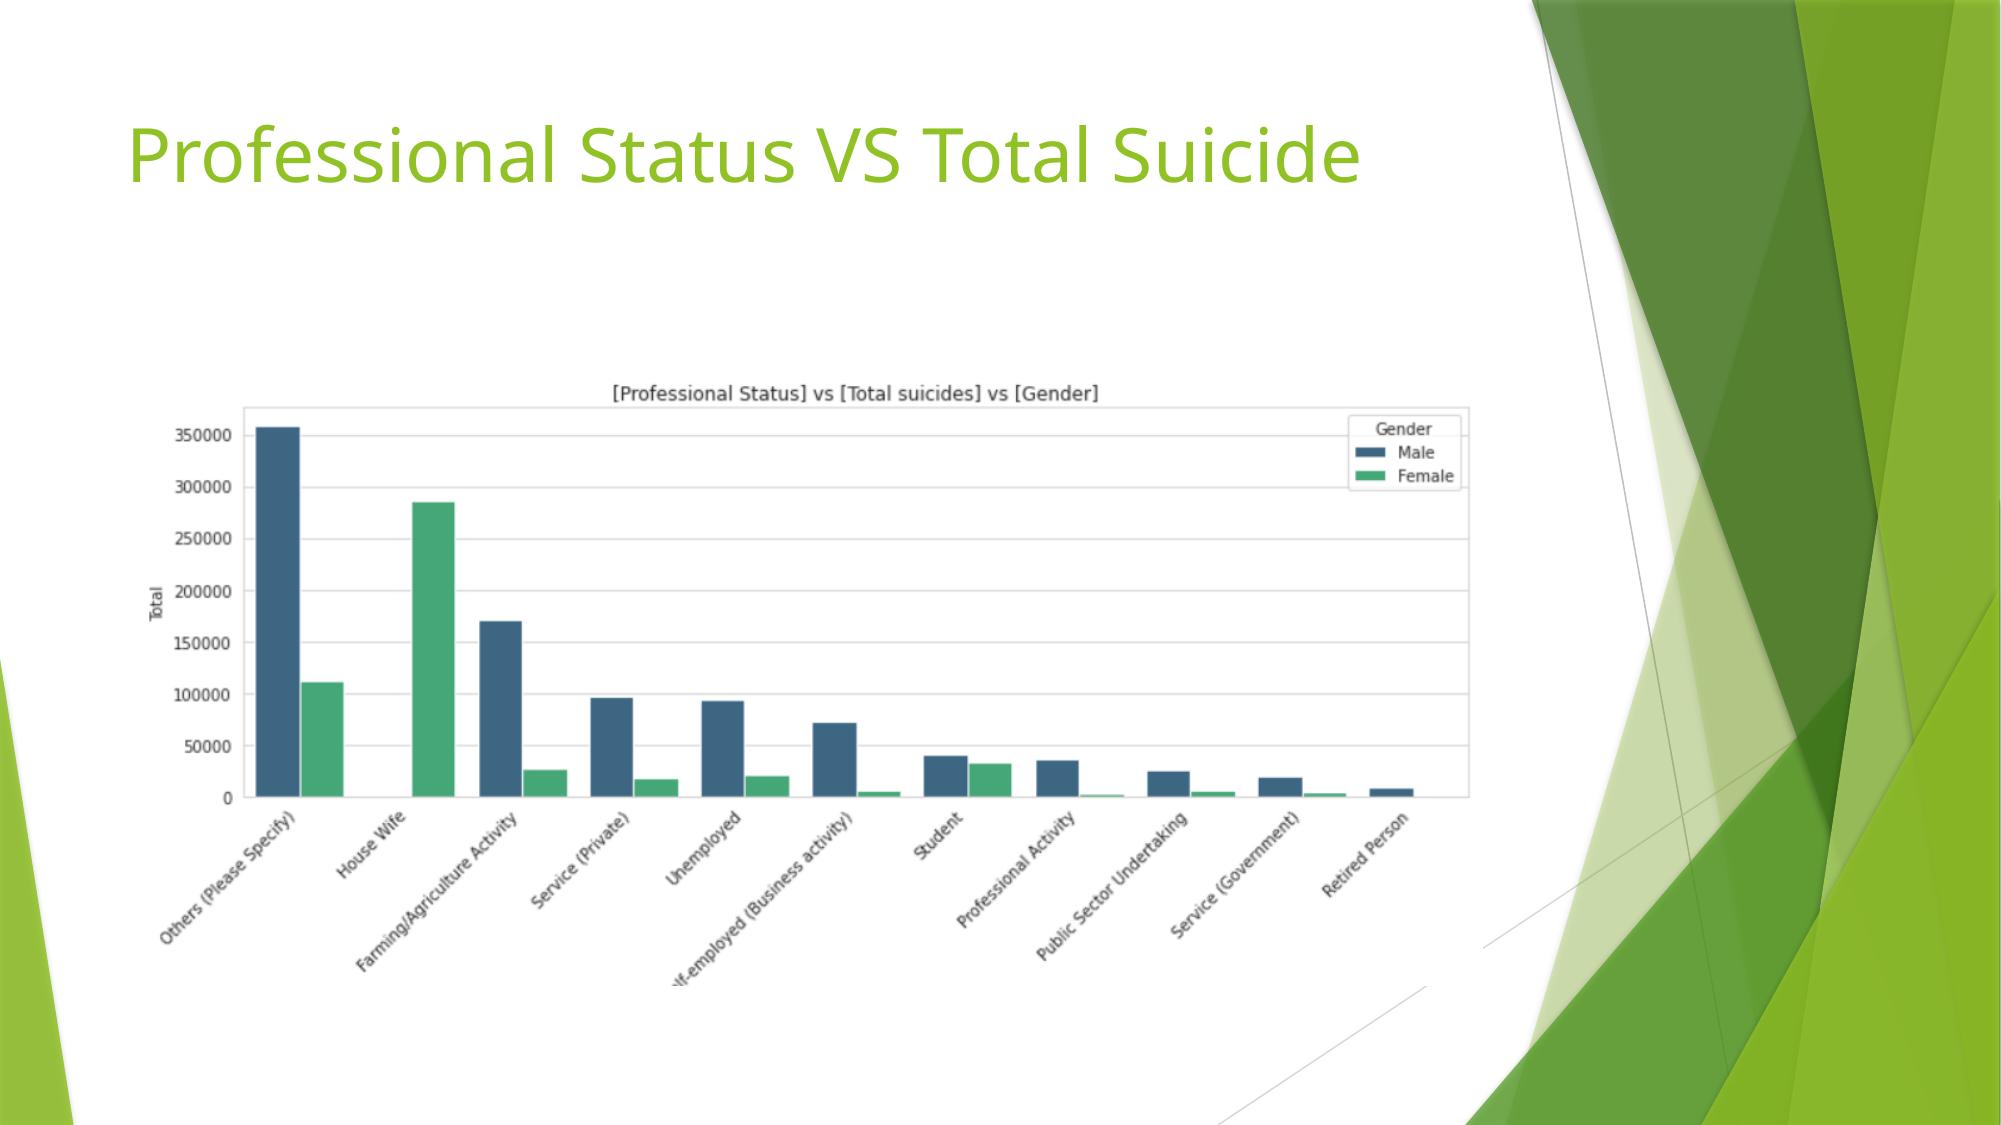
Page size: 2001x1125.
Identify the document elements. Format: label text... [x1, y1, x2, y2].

title Professional Status VS Total Suicide [111, 99, 1522, 317]
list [149, 359, 1483, 986]
